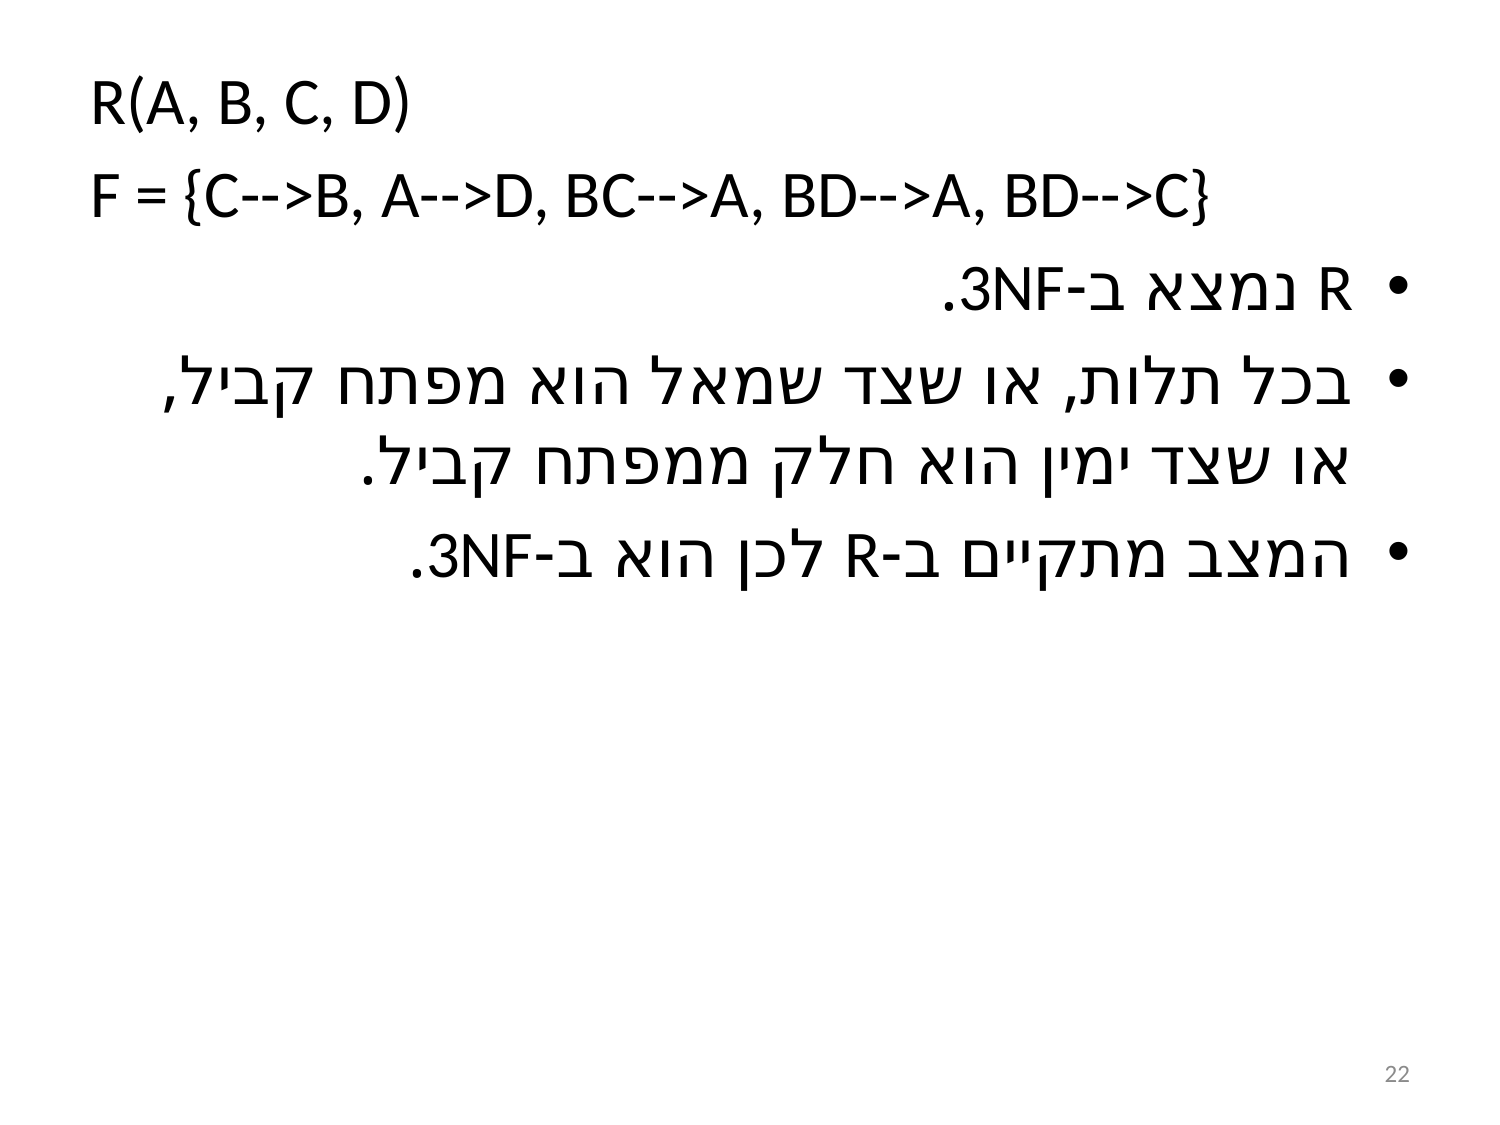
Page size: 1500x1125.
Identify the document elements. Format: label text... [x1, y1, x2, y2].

list R(A, B, C, D) F = {C-->B, A-->D, BC-->A, BD-->A, BD-->C} R נמצא ב-3NF. בכל תלות, או שצד שמאל הוא מפתח קביל, או שצד ימין הוא חלק ממפתח קביל. המצב מתקיים ב-R לכן הוא ב-3NF. [75, 50, 1425, 1005]
slide_number 22 [1074, 1042, 1425, 1103]
